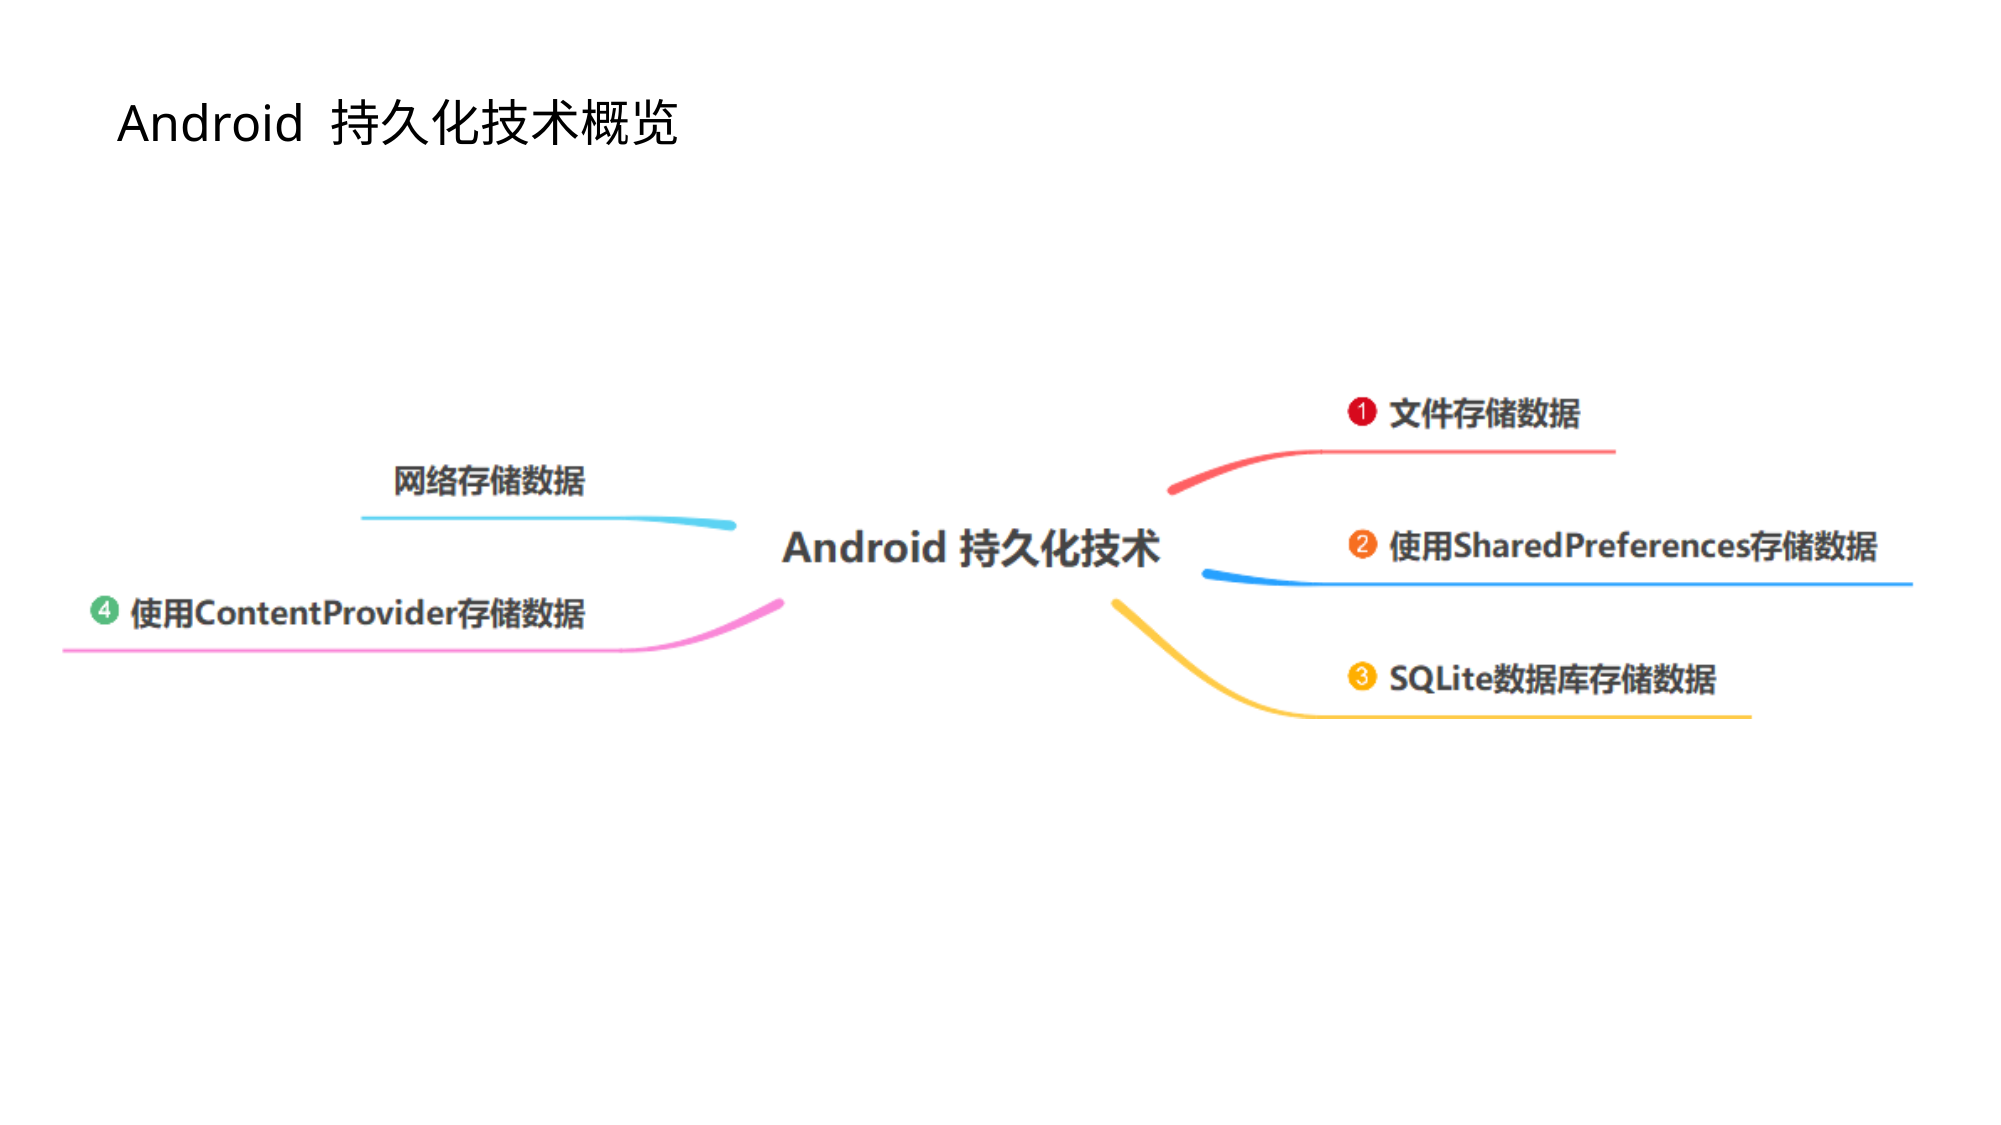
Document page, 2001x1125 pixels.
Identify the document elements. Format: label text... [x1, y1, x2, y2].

picture [62, 374, 1915, 719]
title Android 持久化技术概览 [102, 83, 1828, 168]
